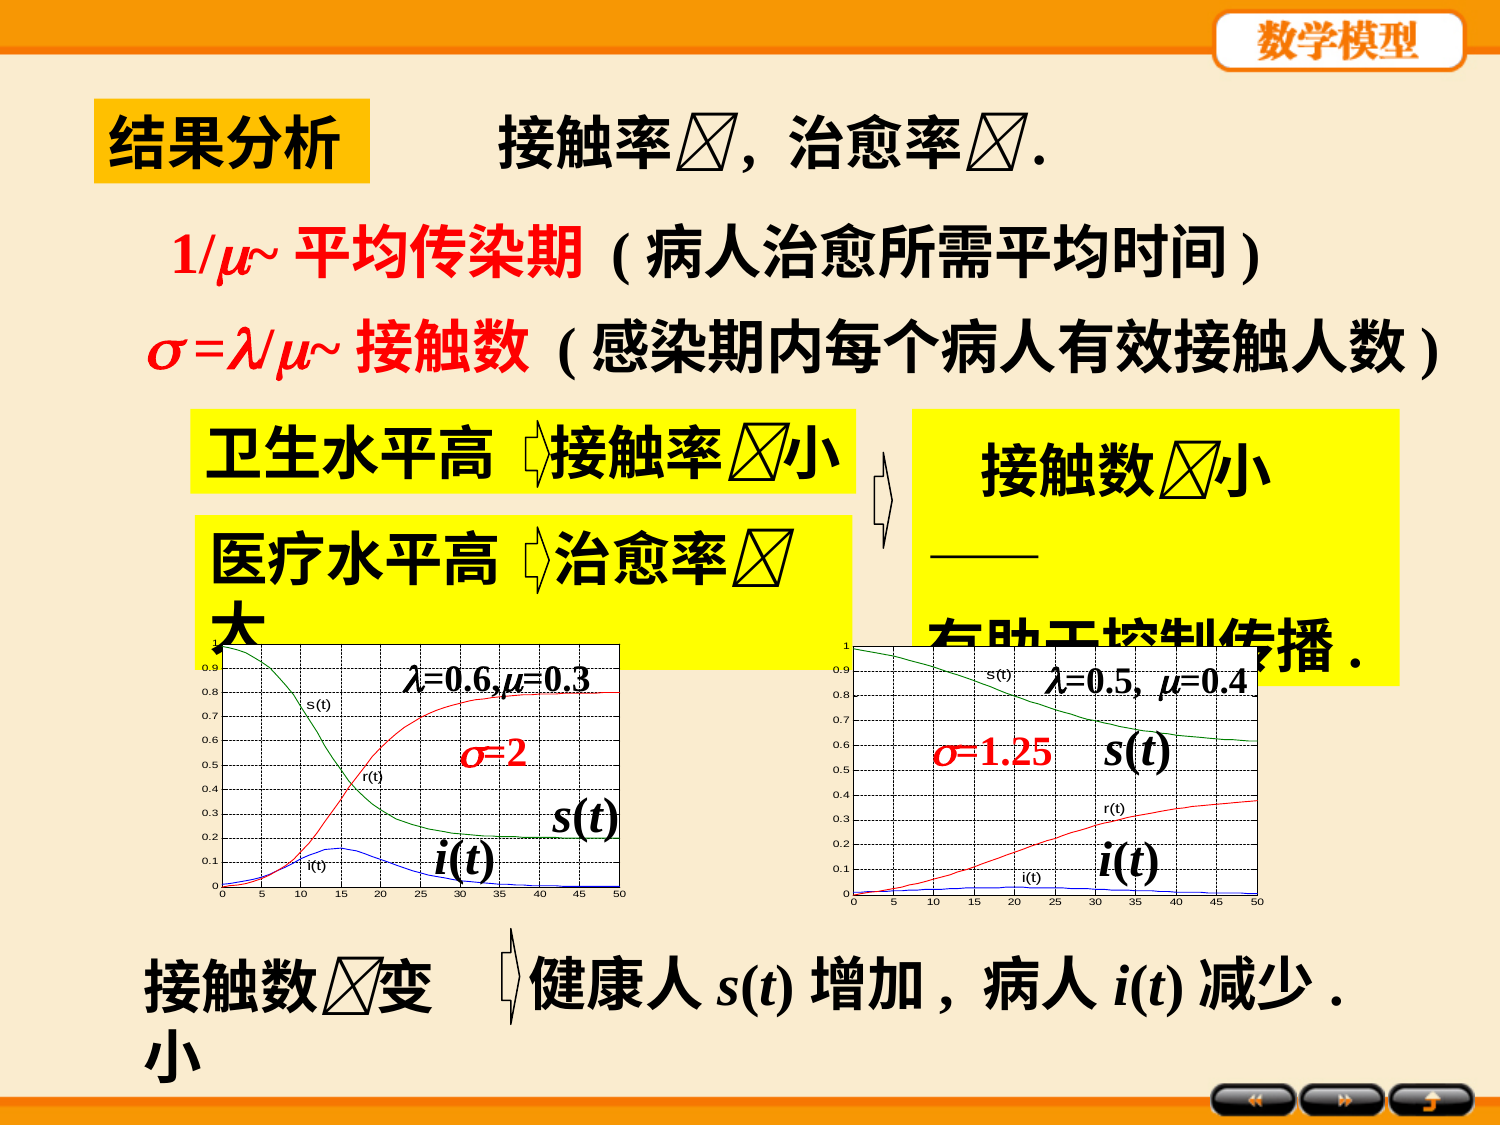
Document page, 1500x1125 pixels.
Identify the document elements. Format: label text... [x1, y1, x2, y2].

picture [0, 0, 1500, 1125]
text_box 接触率, 治愈率. [483, 98, 1079, 184]
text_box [154, 621, 1307, 929]
text_box 接触数变小 [128, 943, 490, 1098]
text_box [501, 938, 520, 1025]
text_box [194, 514, 853, 602]
text_box 1/~平均传染期 (病人治愈所需平均时间) [155, 208, 1365, 293]
text_box  =/~接触数 (感染期内每个病人有效接触人数) [129, 302, 1459, 388]
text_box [190, 408, 857, 495]
text_box [874, 452, 893, 549]
text_box 结果分析 [94, 98, 370, 184]
text_box 接触数小—— 有助于控制传播. [912, 408, 1400, 687]
text_box 健康人s(t)增加, 病人i(t)减少. [513, 939, 1447, 1025]
